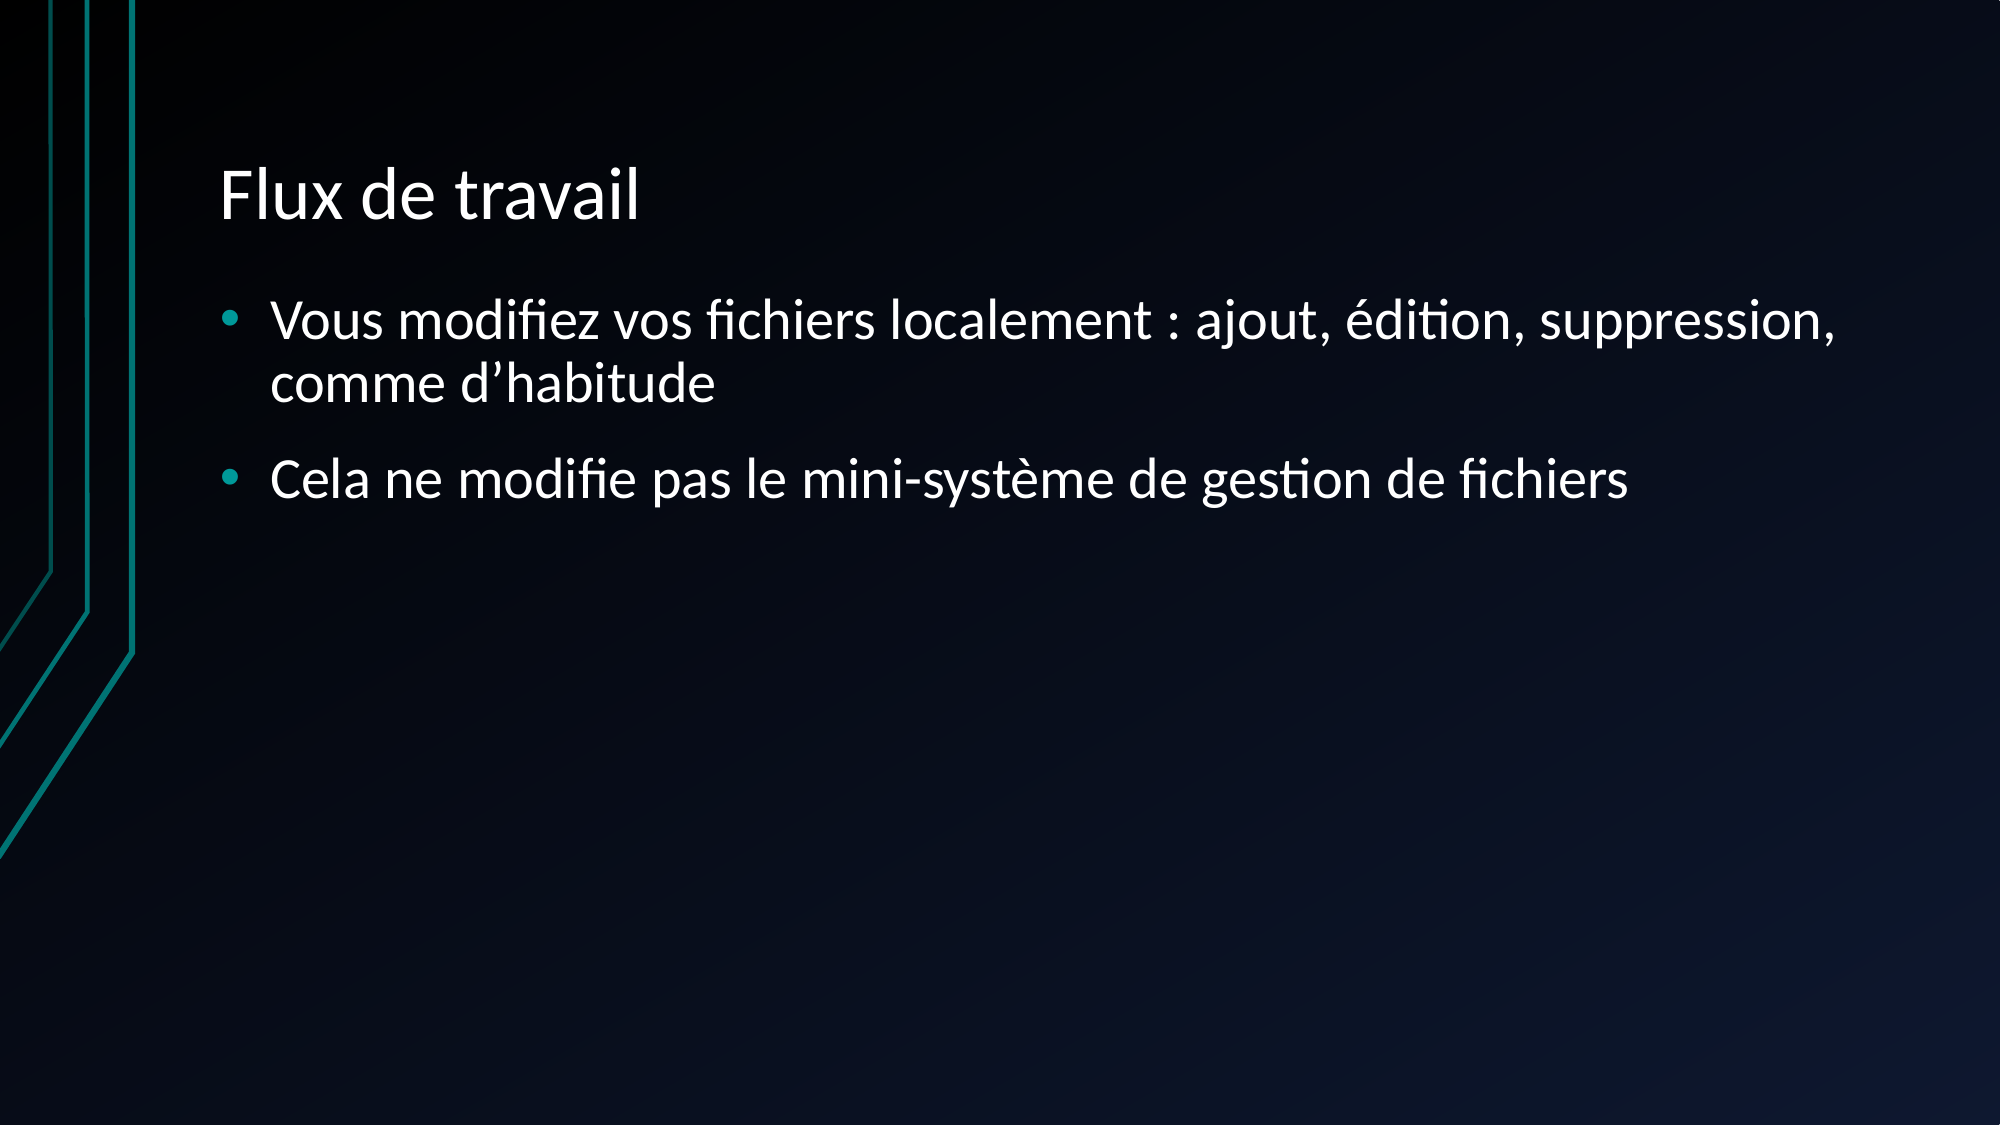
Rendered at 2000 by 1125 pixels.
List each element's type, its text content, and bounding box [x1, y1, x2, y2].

title Flux de travail [199, 45, 1900, 246]
list Vous modifiez vos fichiers localement : ajout, édition, suppression, comme d’habitude Cela ne modifie pas le mini-système de gestion de fichiers [199, 279, 1900, 1012]
